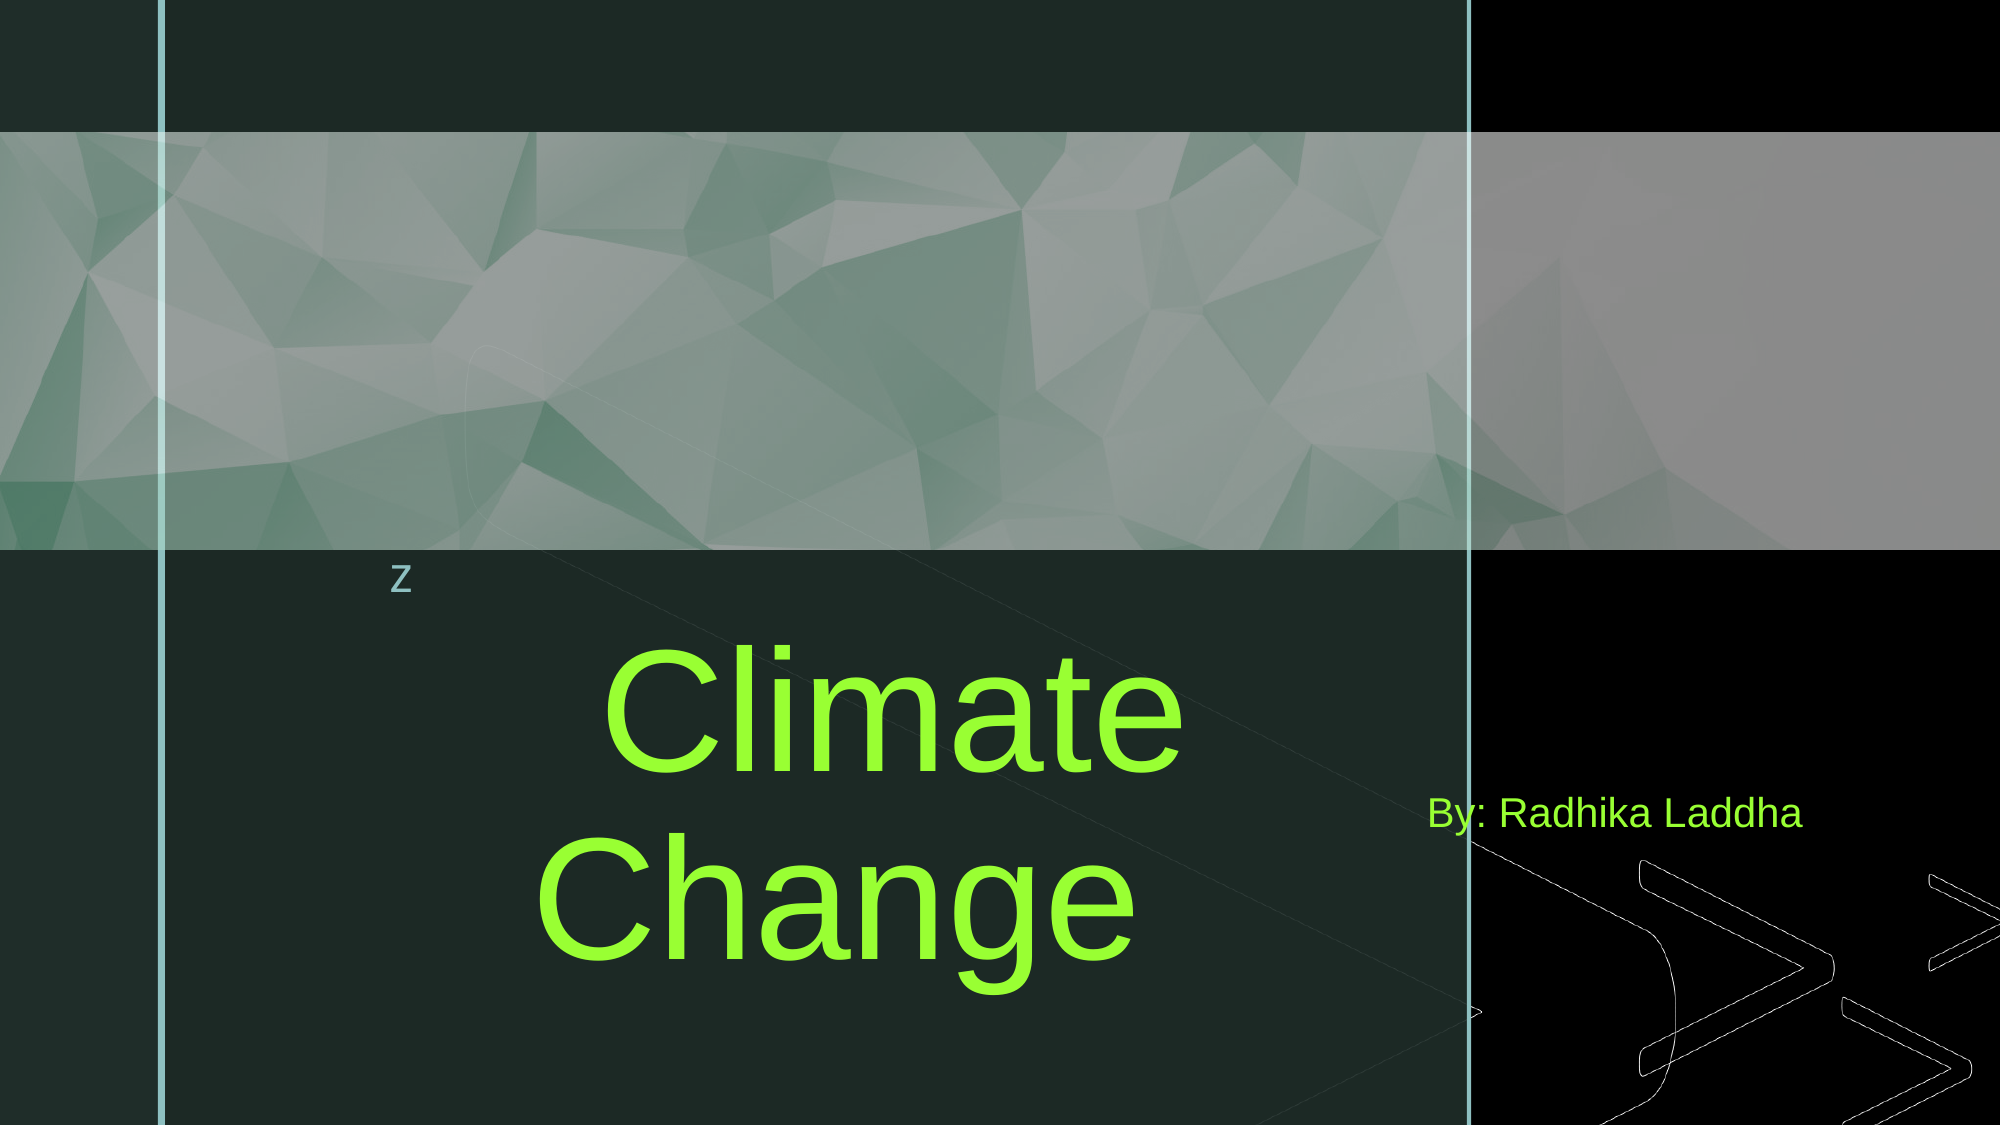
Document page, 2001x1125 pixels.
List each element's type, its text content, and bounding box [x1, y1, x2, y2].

picture [0, 0, 2000, 1125]
title Climate Change [163, 612, 1205, 1007]
subtitle By: Radhika Laddha [1222, 612, 1819, 1007]
